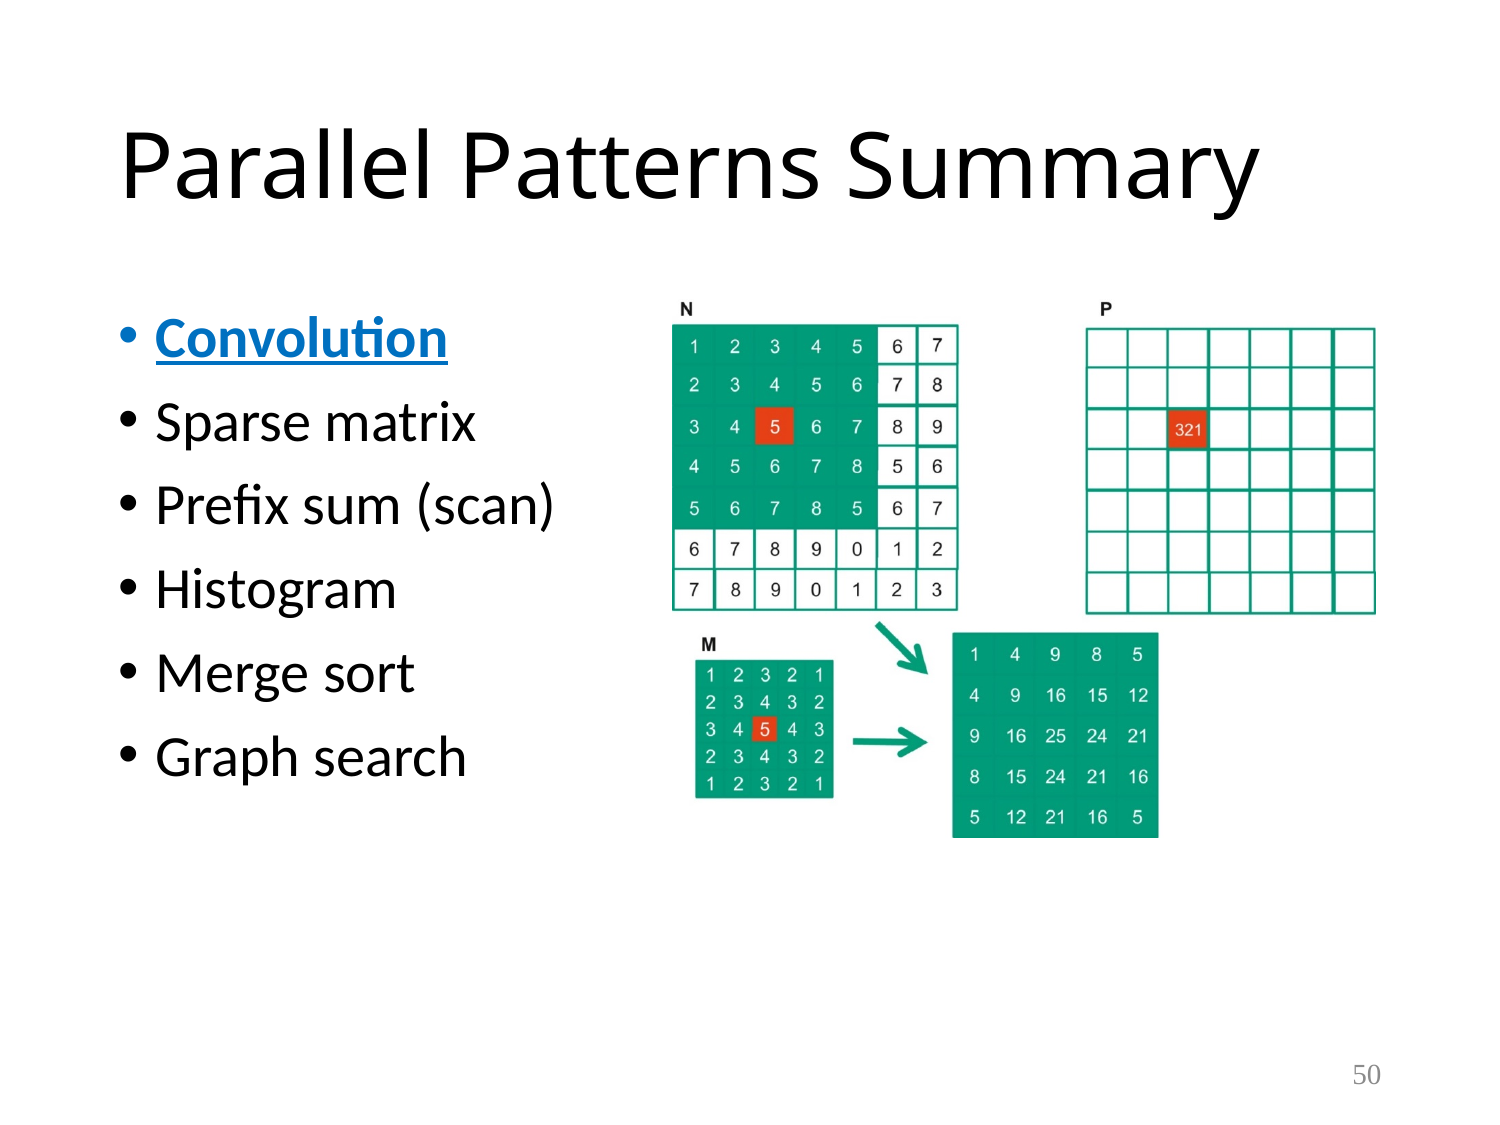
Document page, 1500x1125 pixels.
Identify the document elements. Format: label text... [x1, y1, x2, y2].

title Parallel Patterns Summary [103, 59, 1397, 278]
slide_number 50 [1059, 1042, 1397, 1103]
list Convolution Sparse matrix Prefix sum (scan) Histogram Merge sort Graph search [103, 299, 1397, 1014]
picture [672, 299, 1377, 838]
